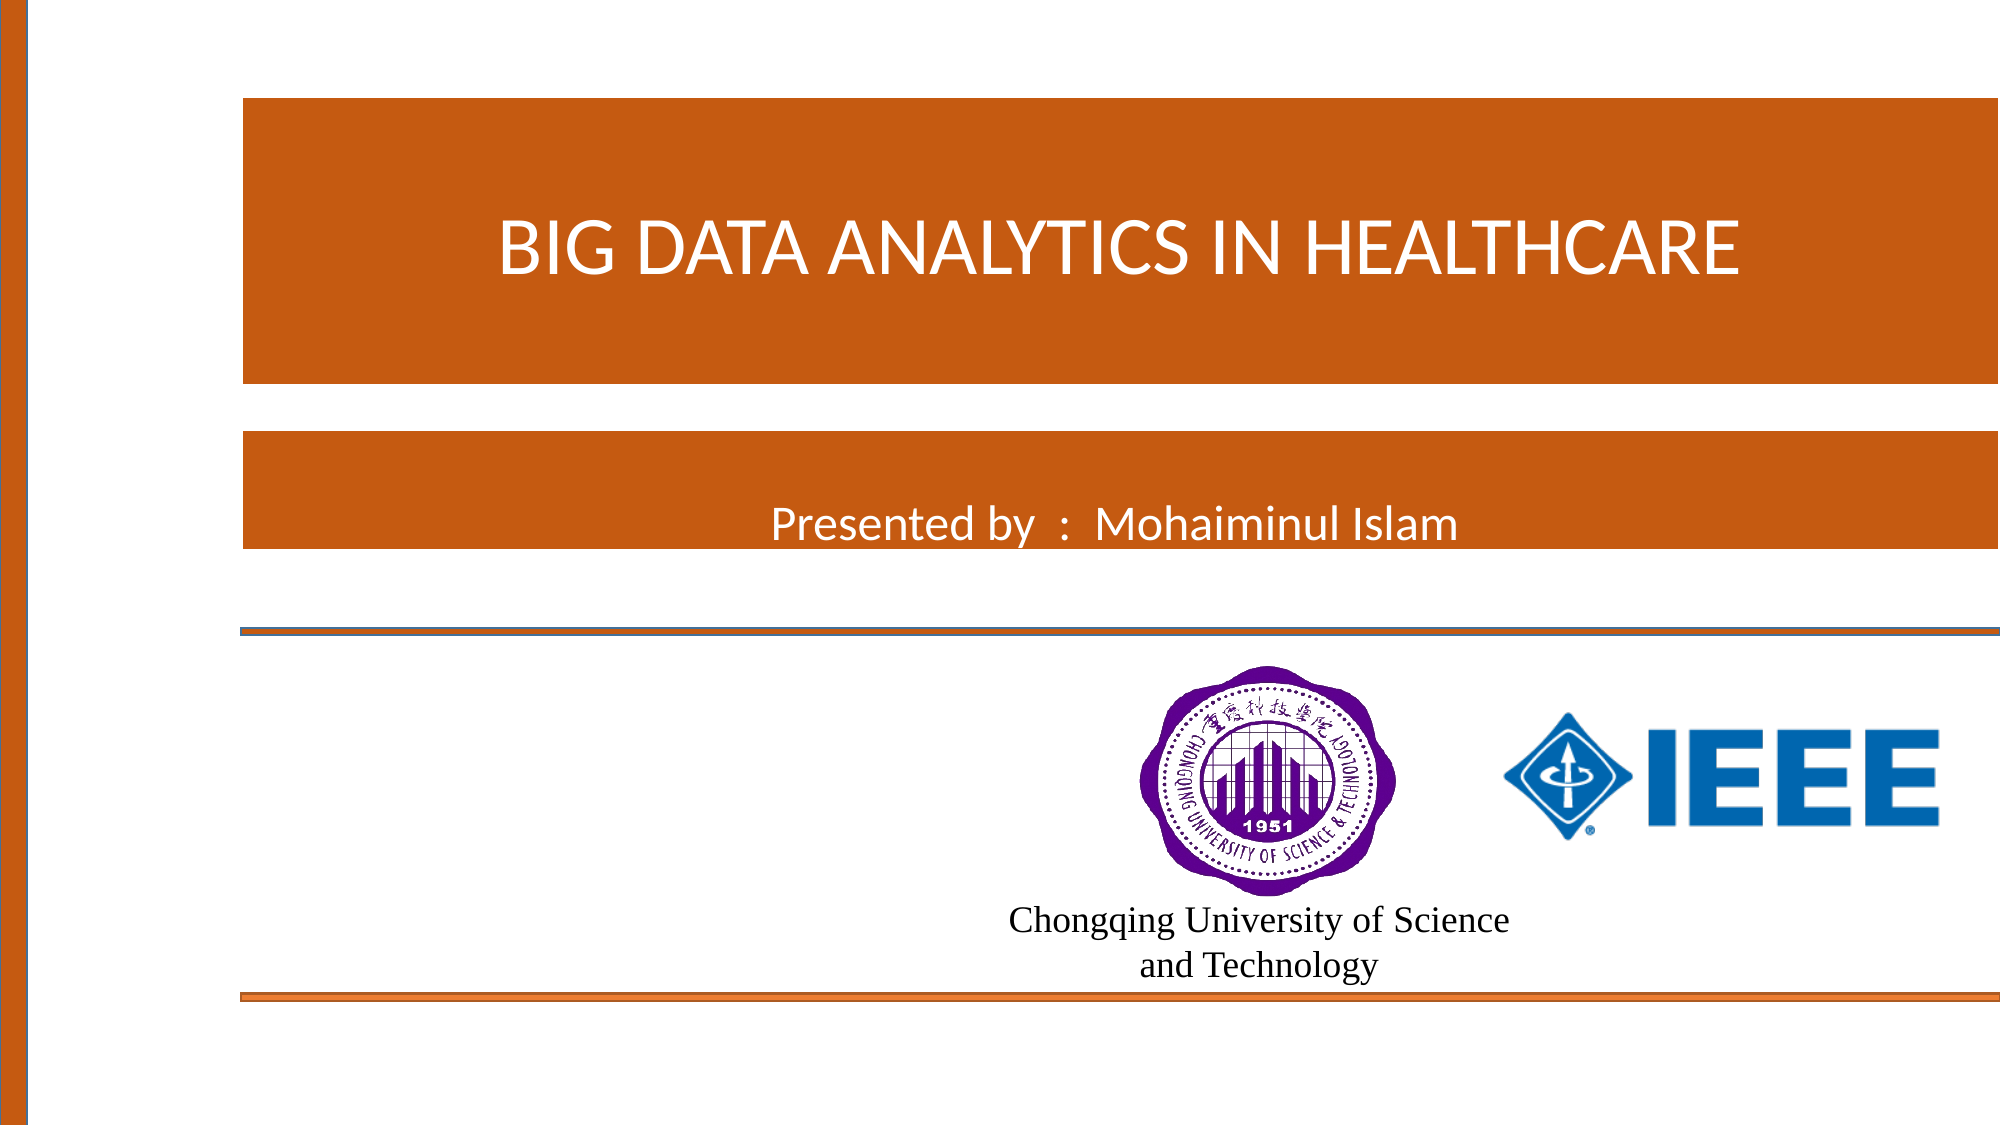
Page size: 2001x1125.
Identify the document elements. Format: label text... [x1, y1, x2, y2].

picture [1471, 526, 1972, 1027]
text_box Presented by : Mohaiminul Islam [241, 429, 2000, 551]
text_box [0, 0, 28, 1125]
text_box BIG DATA ANALYTICS IN HEALTHCARE [241, 96, 2000, 386]
picture [1133, 656, 1401, 897]
text_box Chongqing University of Science and Technology [987, 917, 1466, 963]
text_box [1975, 627, 2000, 636]
text_box [241, 993, 1466, 1001]
text_box [1975, 993, 2000, 1001]
text_box [241, 627, 1466, 636]
